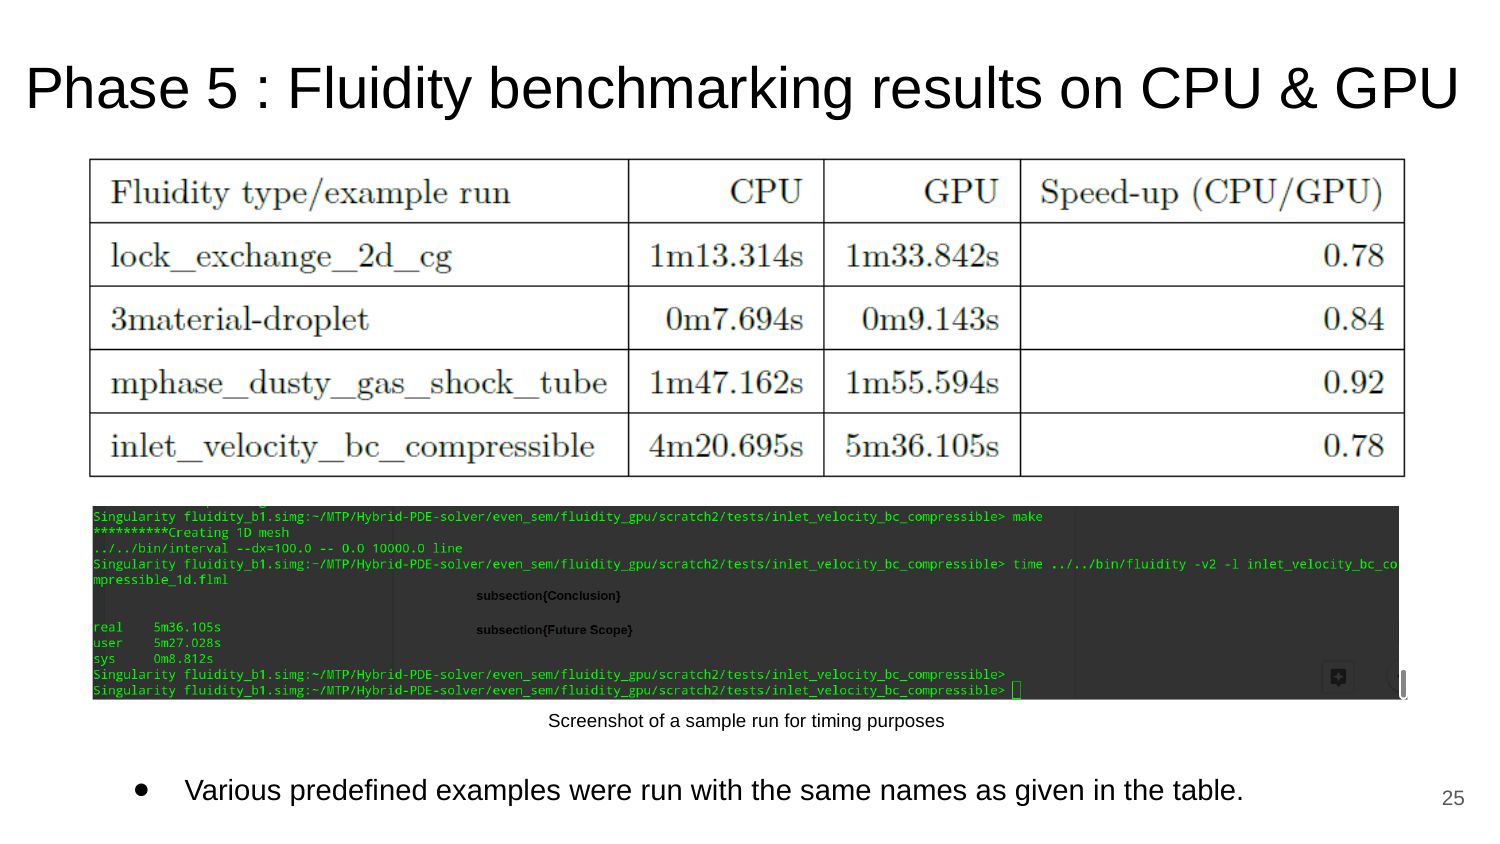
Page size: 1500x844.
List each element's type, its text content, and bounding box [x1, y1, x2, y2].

picture [84, 144, 1416, 492]
picture [92, 506, 1408, 704]
slide_number ‹#› [1389, 764, 1480, 830]
text_box Screenshot of a sample run for timing purposes [96, 712, 1397, 743]
text_box Various predefined examples were run with the same names as given in the table. [94, 755, 1395, 818]
title Phase 5 : Fluidity benchmarking results on CPU & GPU [10, 35, 1490, 130]
